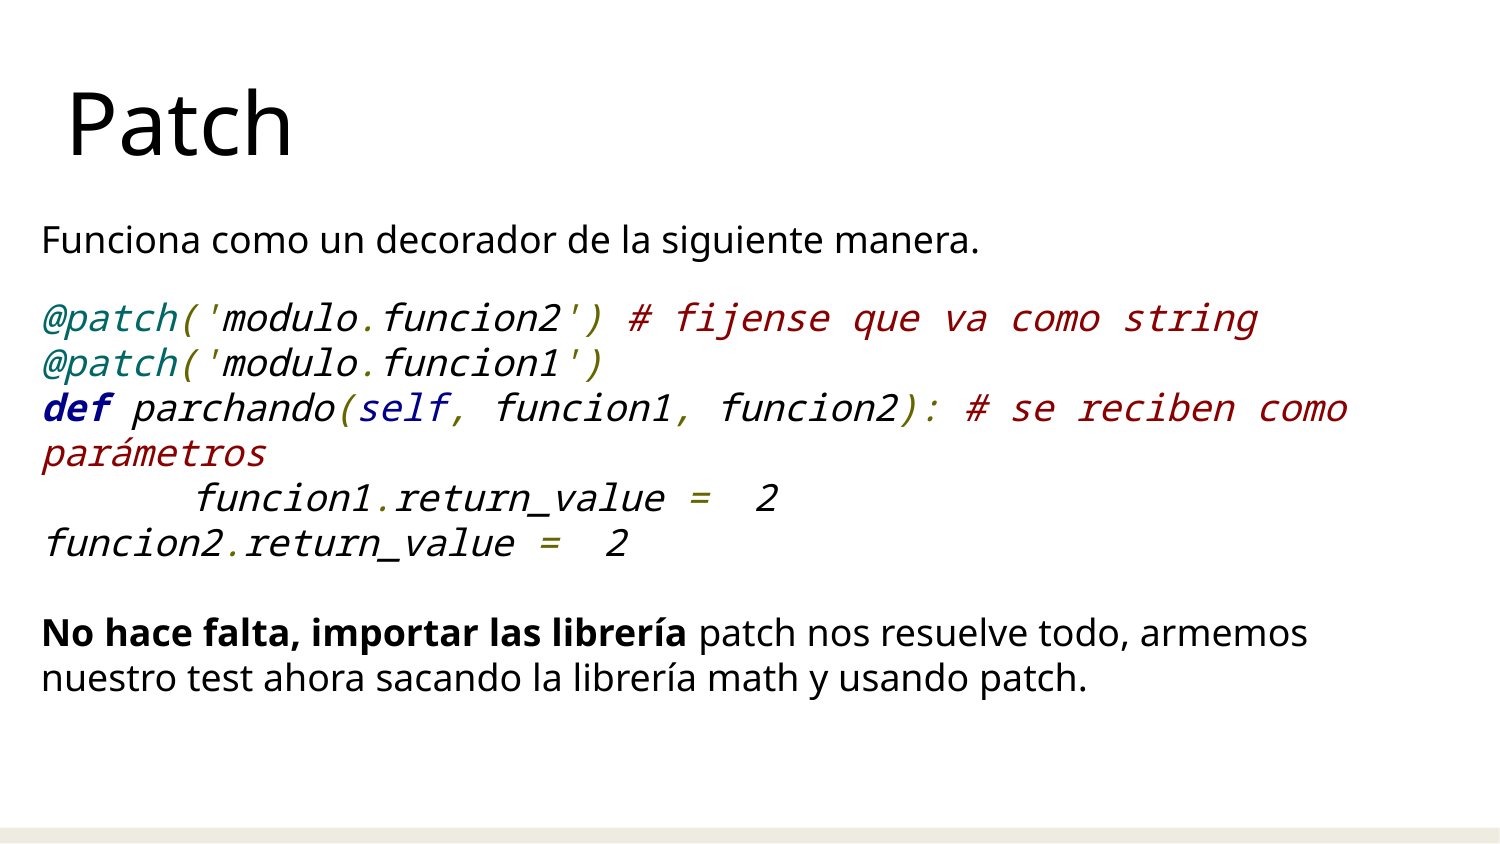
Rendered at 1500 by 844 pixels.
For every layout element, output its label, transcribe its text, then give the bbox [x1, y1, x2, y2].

text_box Patch [51, 51, 1449, 188]
text_box Funciona como un decorador de la siguiente manera. @patch('modulo.funcion2') # fijense que va como string @patch('modulo.funcion1') def parchando(self, funcion1, funcion2): # se reciben como parámetros funcion1.return_value = 2 funcion2.return_value = 2 No hace falta, importar las librería patch nos resuelve todo, armemos nuestro test ahora sacando la librería math y usando patch. [26, 200, 1424, 751]
